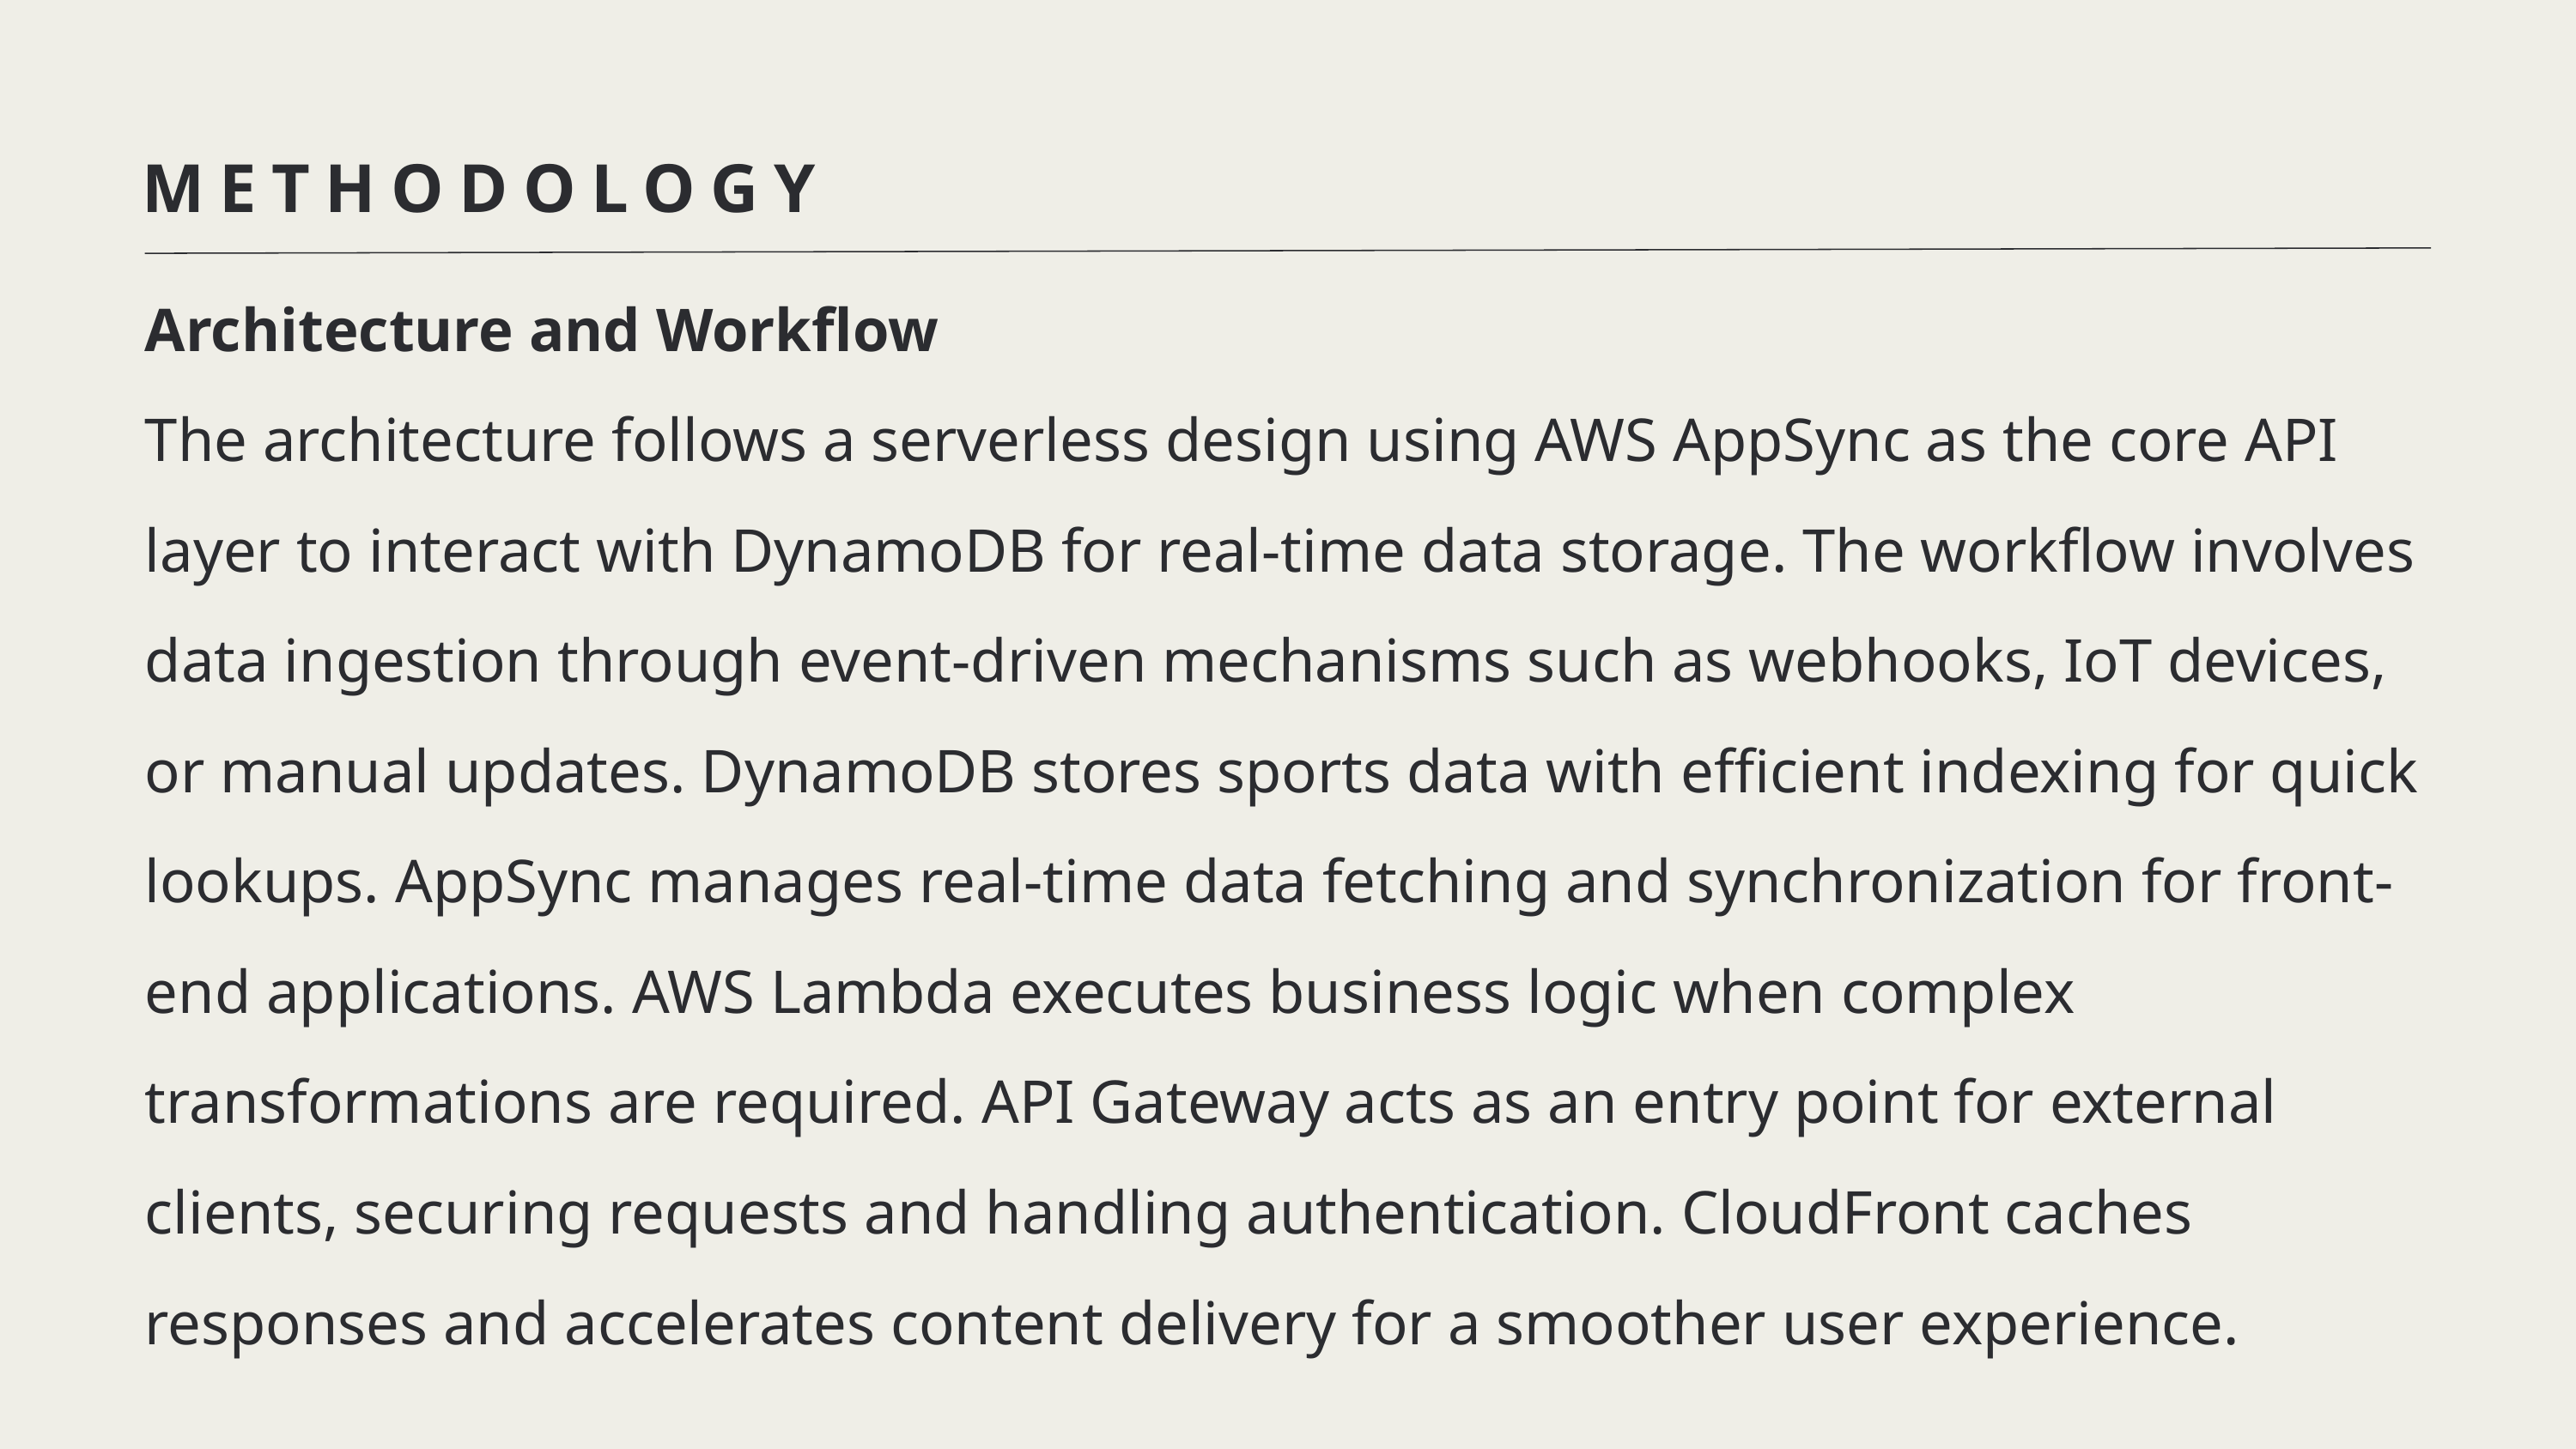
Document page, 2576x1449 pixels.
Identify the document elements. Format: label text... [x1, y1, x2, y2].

text_box METHODOLOGY [142, 132, 2428, 319]
text_box Architecture and Workflow The architecture follows a serverless design using AWS AppSync as the core API layer to interact with DynamoDB for real-time data storage. The workflow involves data ingestion through event-driven mechanisms such as webhooks, IoT devices, or manual updates. DynamoDB stores sports data with efficient indexing for quick lookups. AppSync manages real-time data fetching and synchronization for front-end applications. AWS Lambda executes business logic when complex transformations are required. API Gateway acts as an entry point for external clients, securing requests and handling authentication. CloudFront caches responses and accelerates content delivery for a smoother user experience. [144, 252, 2432, 1449]
